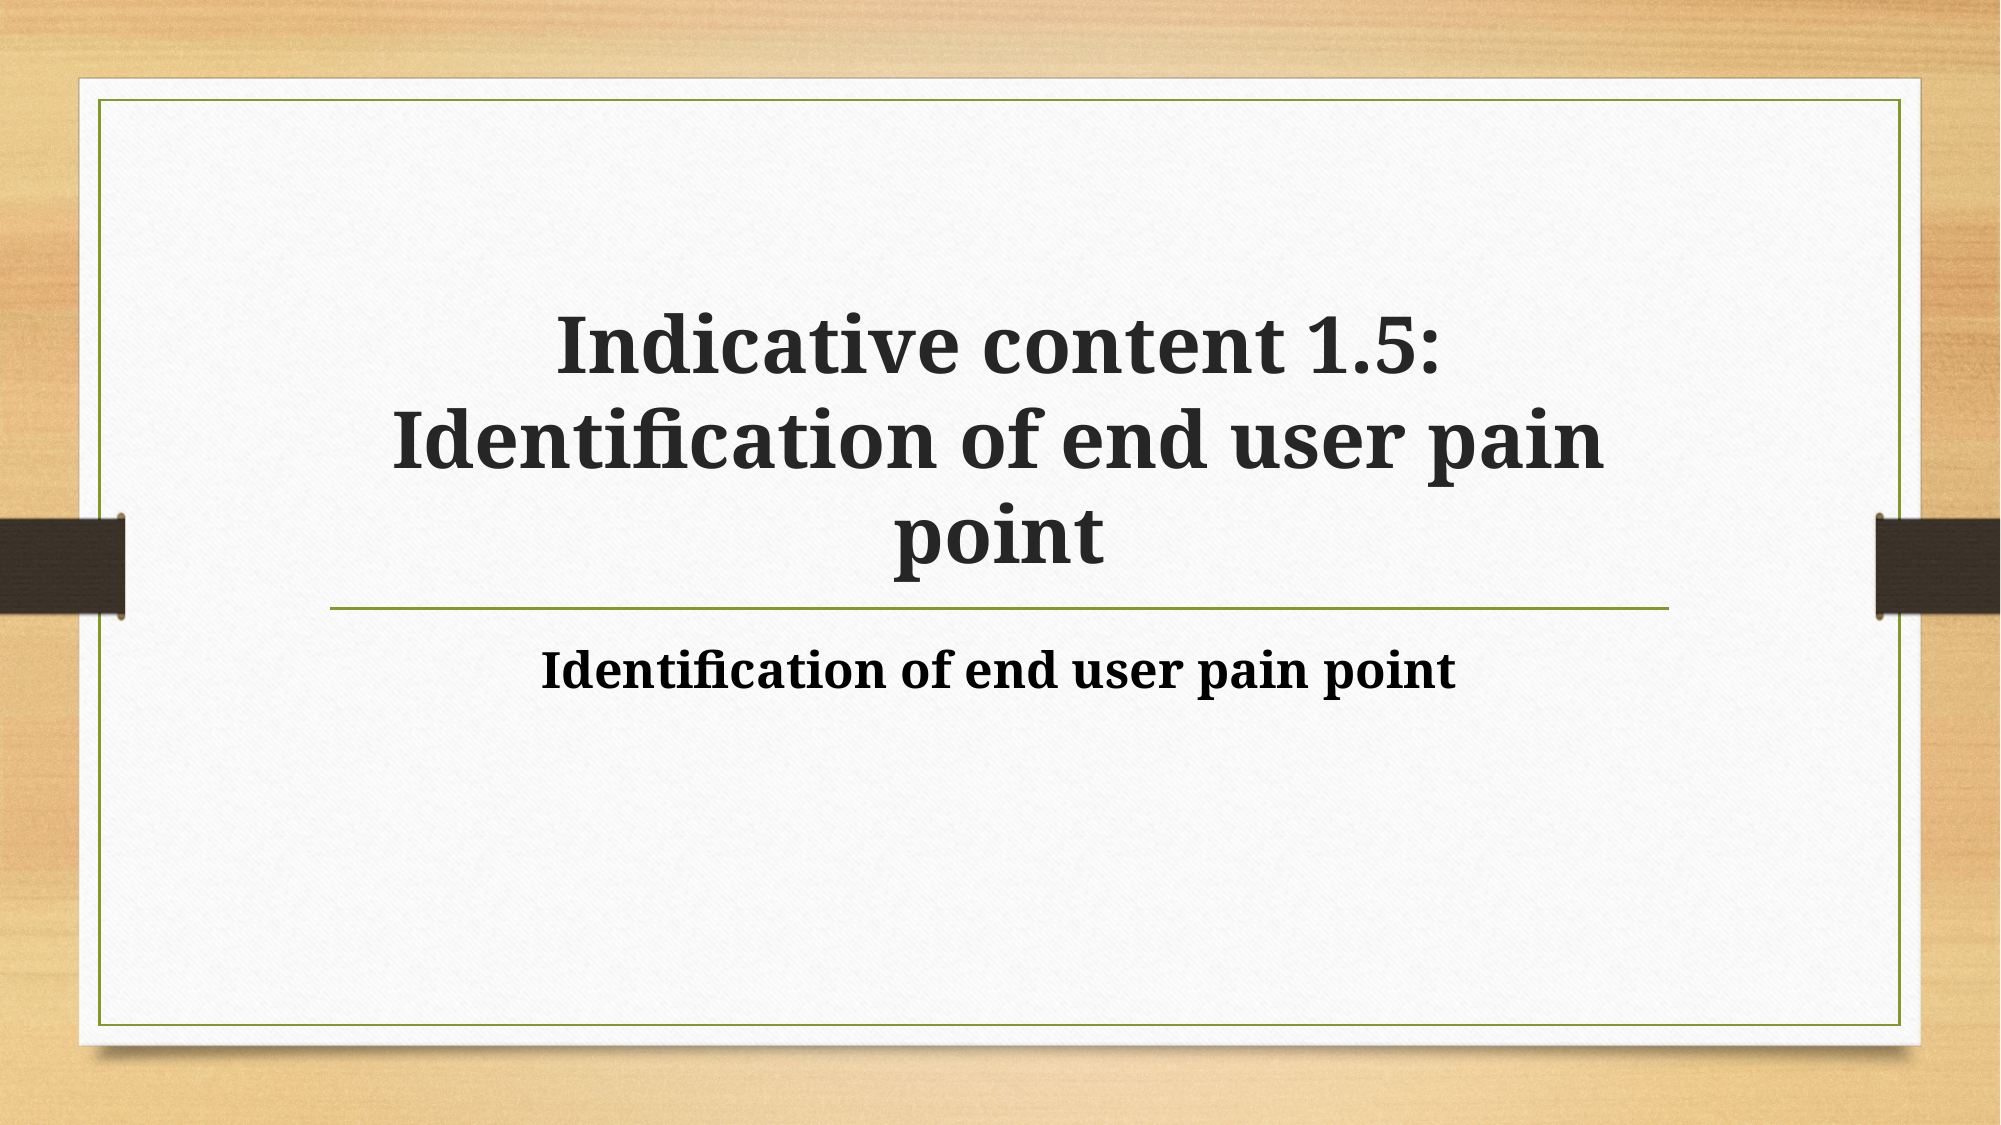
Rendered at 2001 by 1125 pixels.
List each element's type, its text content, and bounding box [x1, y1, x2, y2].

picture [0, 0, 2001, 1125]
title Indicative content 1.5: Identification of end user pain point [330, 287, 1669, 587]
list Identification of end user pain point [330, 630, 1669, 788]
